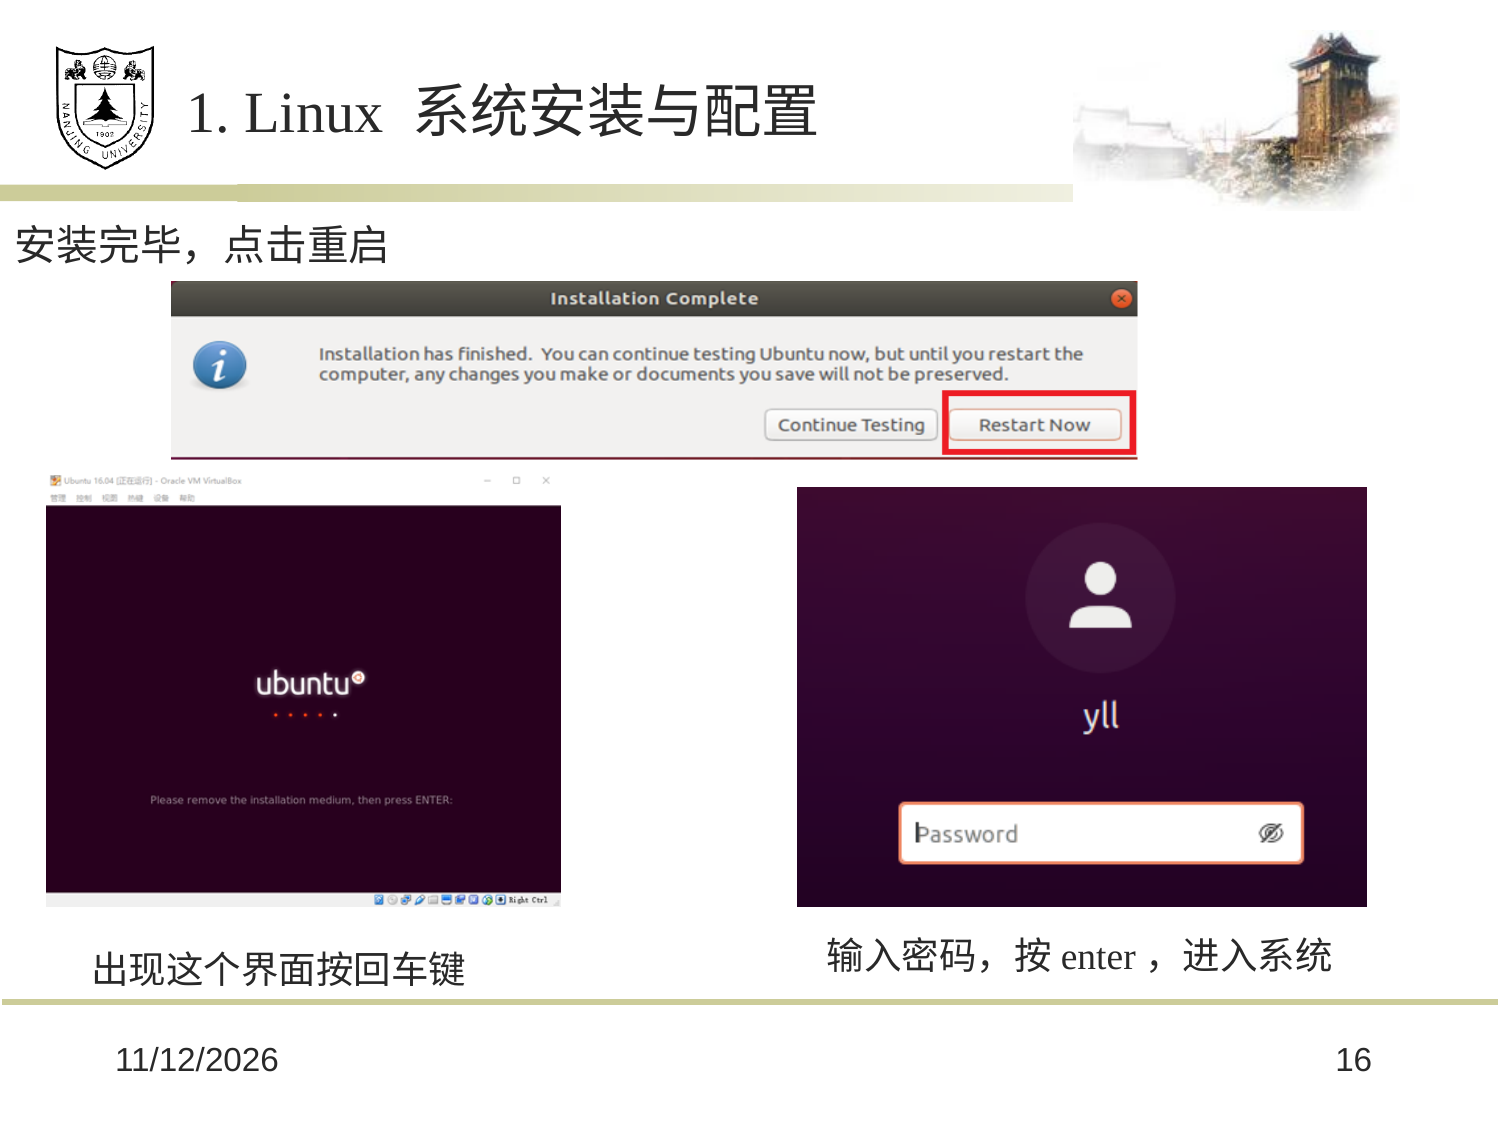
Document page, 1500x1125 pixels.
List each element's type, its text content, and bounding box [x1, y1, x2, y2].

picture [2, 999, 1498, 1005]
picture [1073, 30, 1400, 211]
text_box 1. Linux 系统安装与配置 [171, 66, 951, 152]
text_box 安装完毕，点击重启 [0, 210, 1028, 276]
picture [46, 474, 561, 907]
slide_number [100, 1030, 313, 1106]
picture [50, 42, 160, 173]
picture [171, 281, 1139, 462]
slide_number 16 [1234, 1030, 1388, 1106]
text_box 输入密码，按enter，进入系统 [812, 924, 1366, 985]
picture [797, 487, 1367, 907]
text_box 出现这个界面按回车键 [76, 938, 508, 999]
